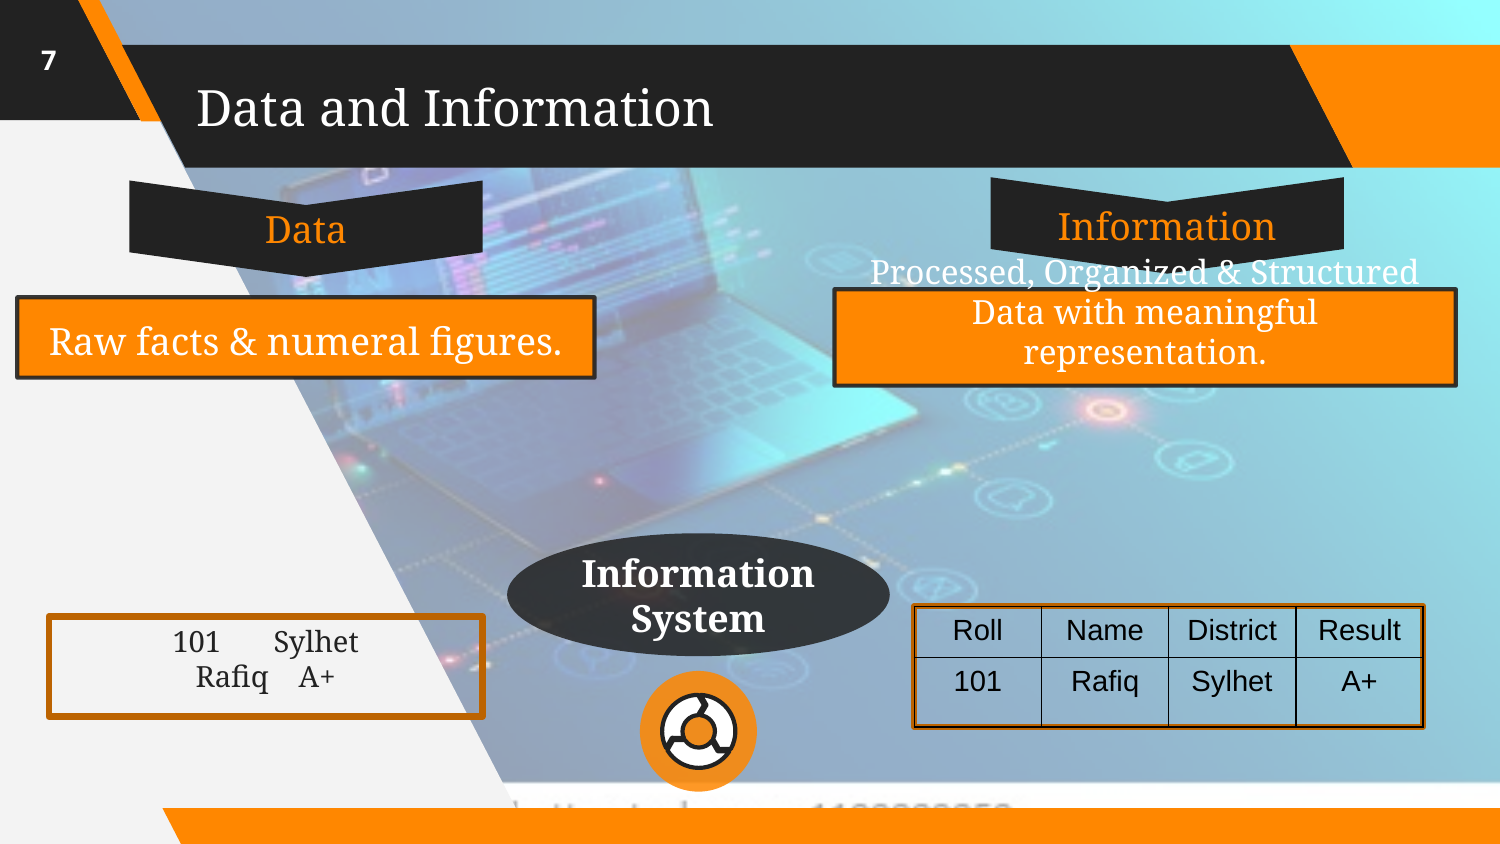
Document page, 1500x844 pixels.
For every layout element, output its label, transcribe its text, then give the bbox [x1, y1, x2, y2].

text_box Processed, Organized & Structured Data with meaningful representation. [832, 287, 1458, 388]
text_box Raw facts & numeral figures. [15, 295, 597, 380]
text_box Data [129, 180, 483, 277]
slide_number 7 [0, 0, 98, 121]
text_box Information System [507, 533, 890, 657]
table_header Name [1042, 607, 1168, 657]
table_cell 101 [915, 658, 1041, 726]
table_cell A+ [1297, 658, 1422, 726]
title Data and Information [181, 45, 1285, 169]
table_header Roll [915, 607, 1041, 657]
table_header Result [1297, 607, 1422, 657]
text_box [661, 694, 736, 769]
table_cell Rafiq [1042, 658, 1168, 726]
table_cell Sylhet [1169, 658, 1295, 726]
text_box [639, 670, 757, 792]
text_box 101 Sylhet Rafiq A+ [47, 614, 485, 719]
text_box Information [990, 177, 1344, 274]
table_header District [1169, 607, 1295, 657]
